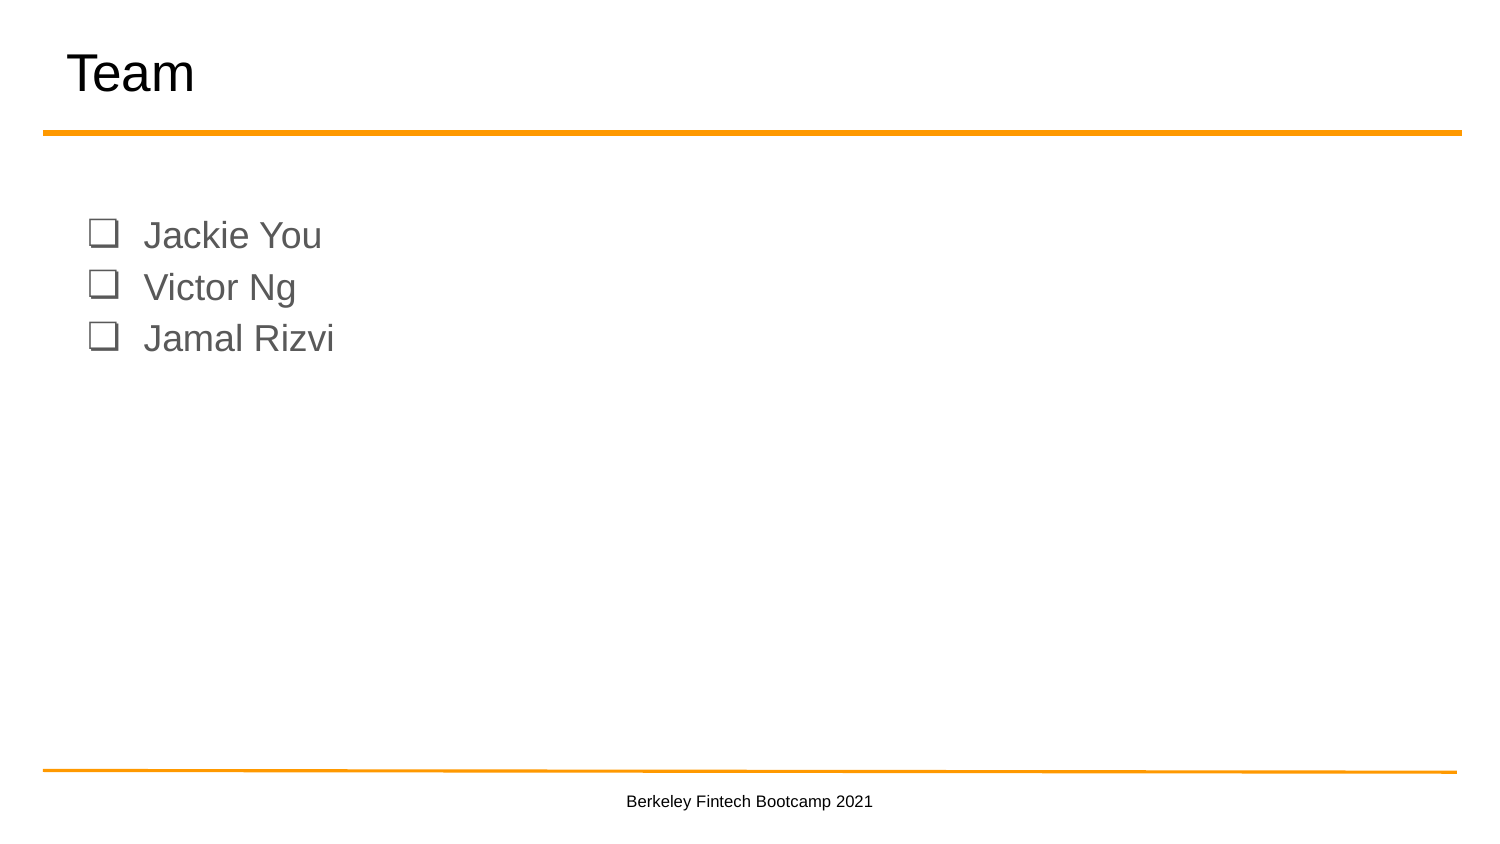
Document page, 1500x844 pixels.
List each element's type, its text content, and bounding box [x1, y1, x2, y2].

title Team [51, 23, 1449, 117]
list Jackie You Victor Ng Jamal Rizvi [53, 189, 1452, 750]
